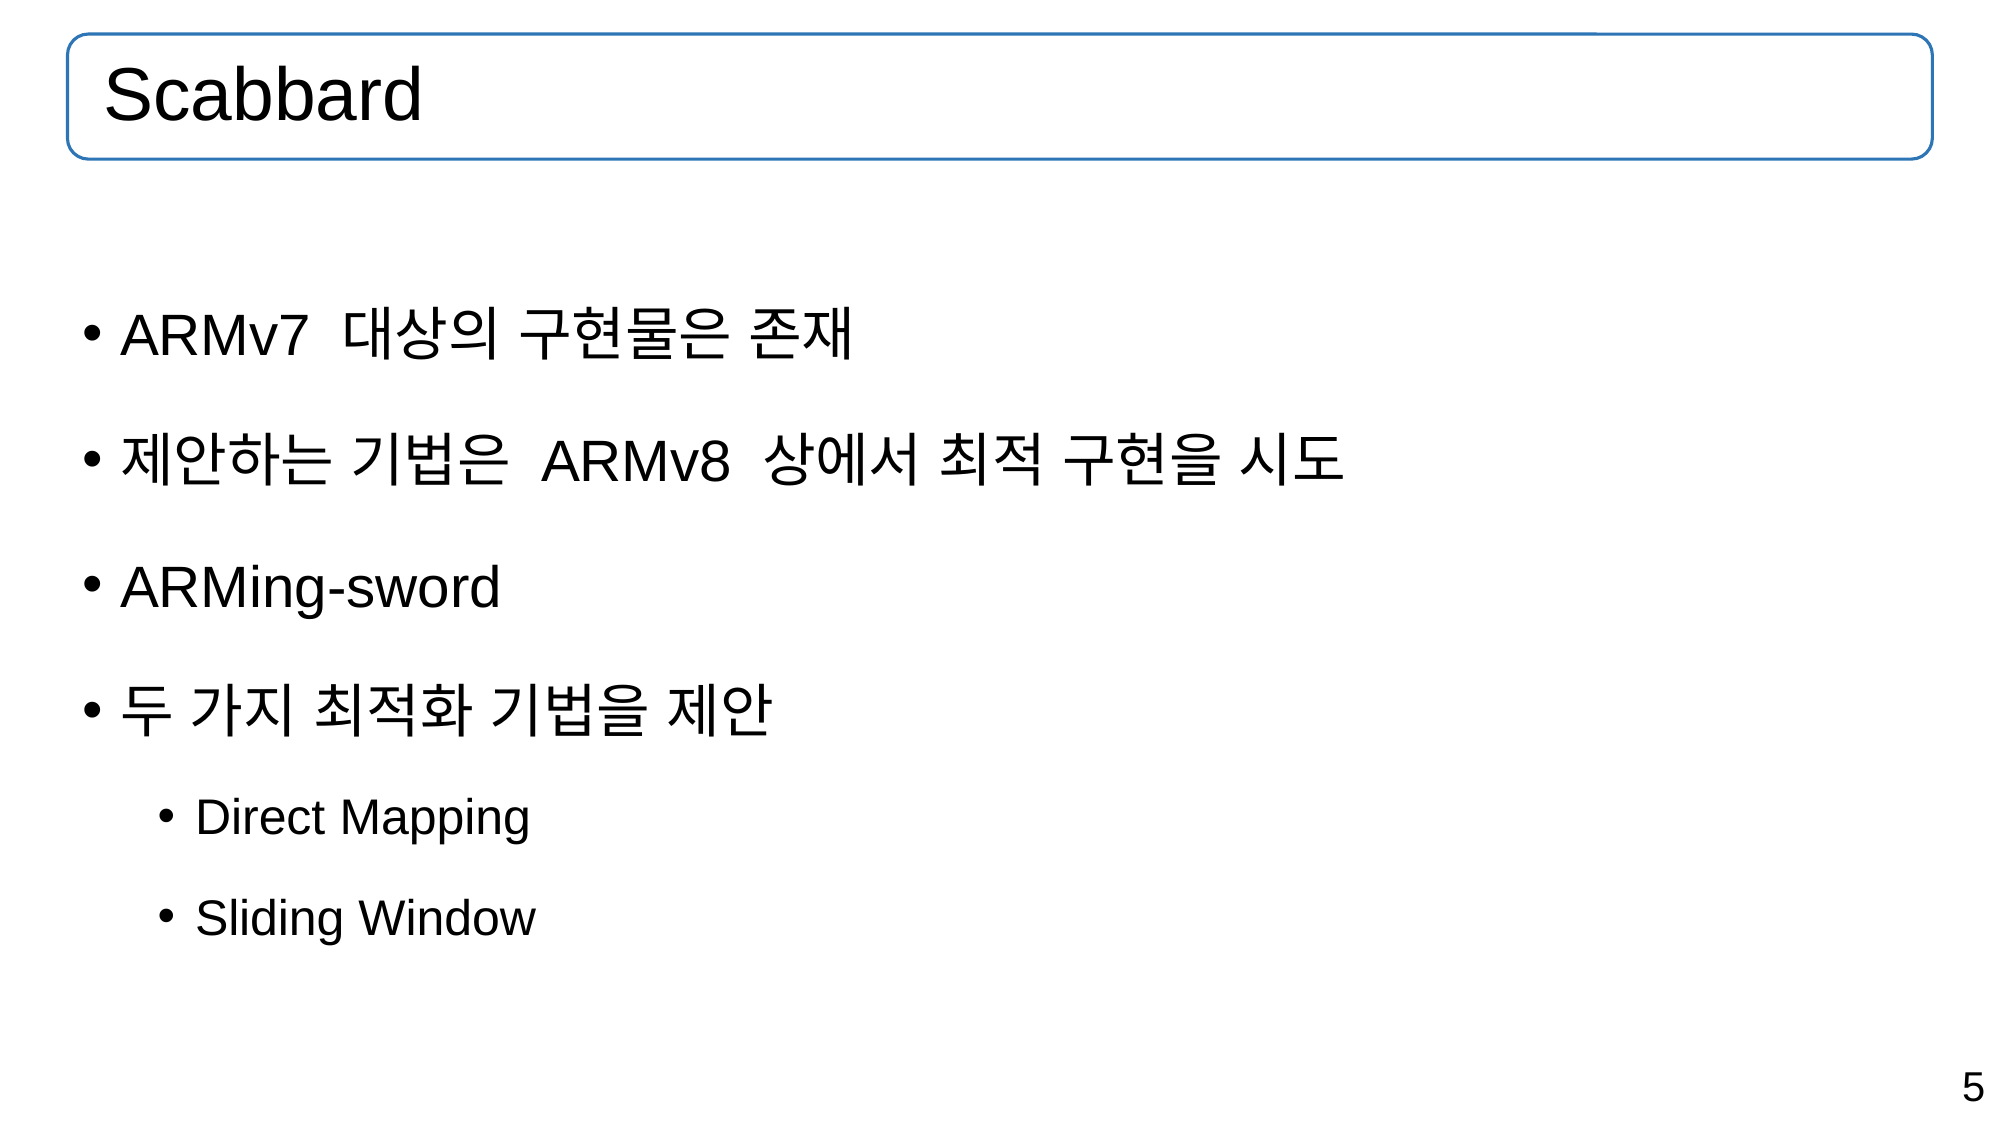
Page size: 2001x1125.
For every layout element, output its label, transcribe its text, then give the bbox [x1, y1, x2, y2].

list ARMv7 대상의 구현물은 존재 제안하는 기법은 ARMv8 상에서 최적 구현을 시도 ARMing-sword 두 가지 최적화 기법을 제안 Direct Mapping Sliding Window [67, 189, 1933, 1019]
title Scabbard [67, 34, 1933, 160]
